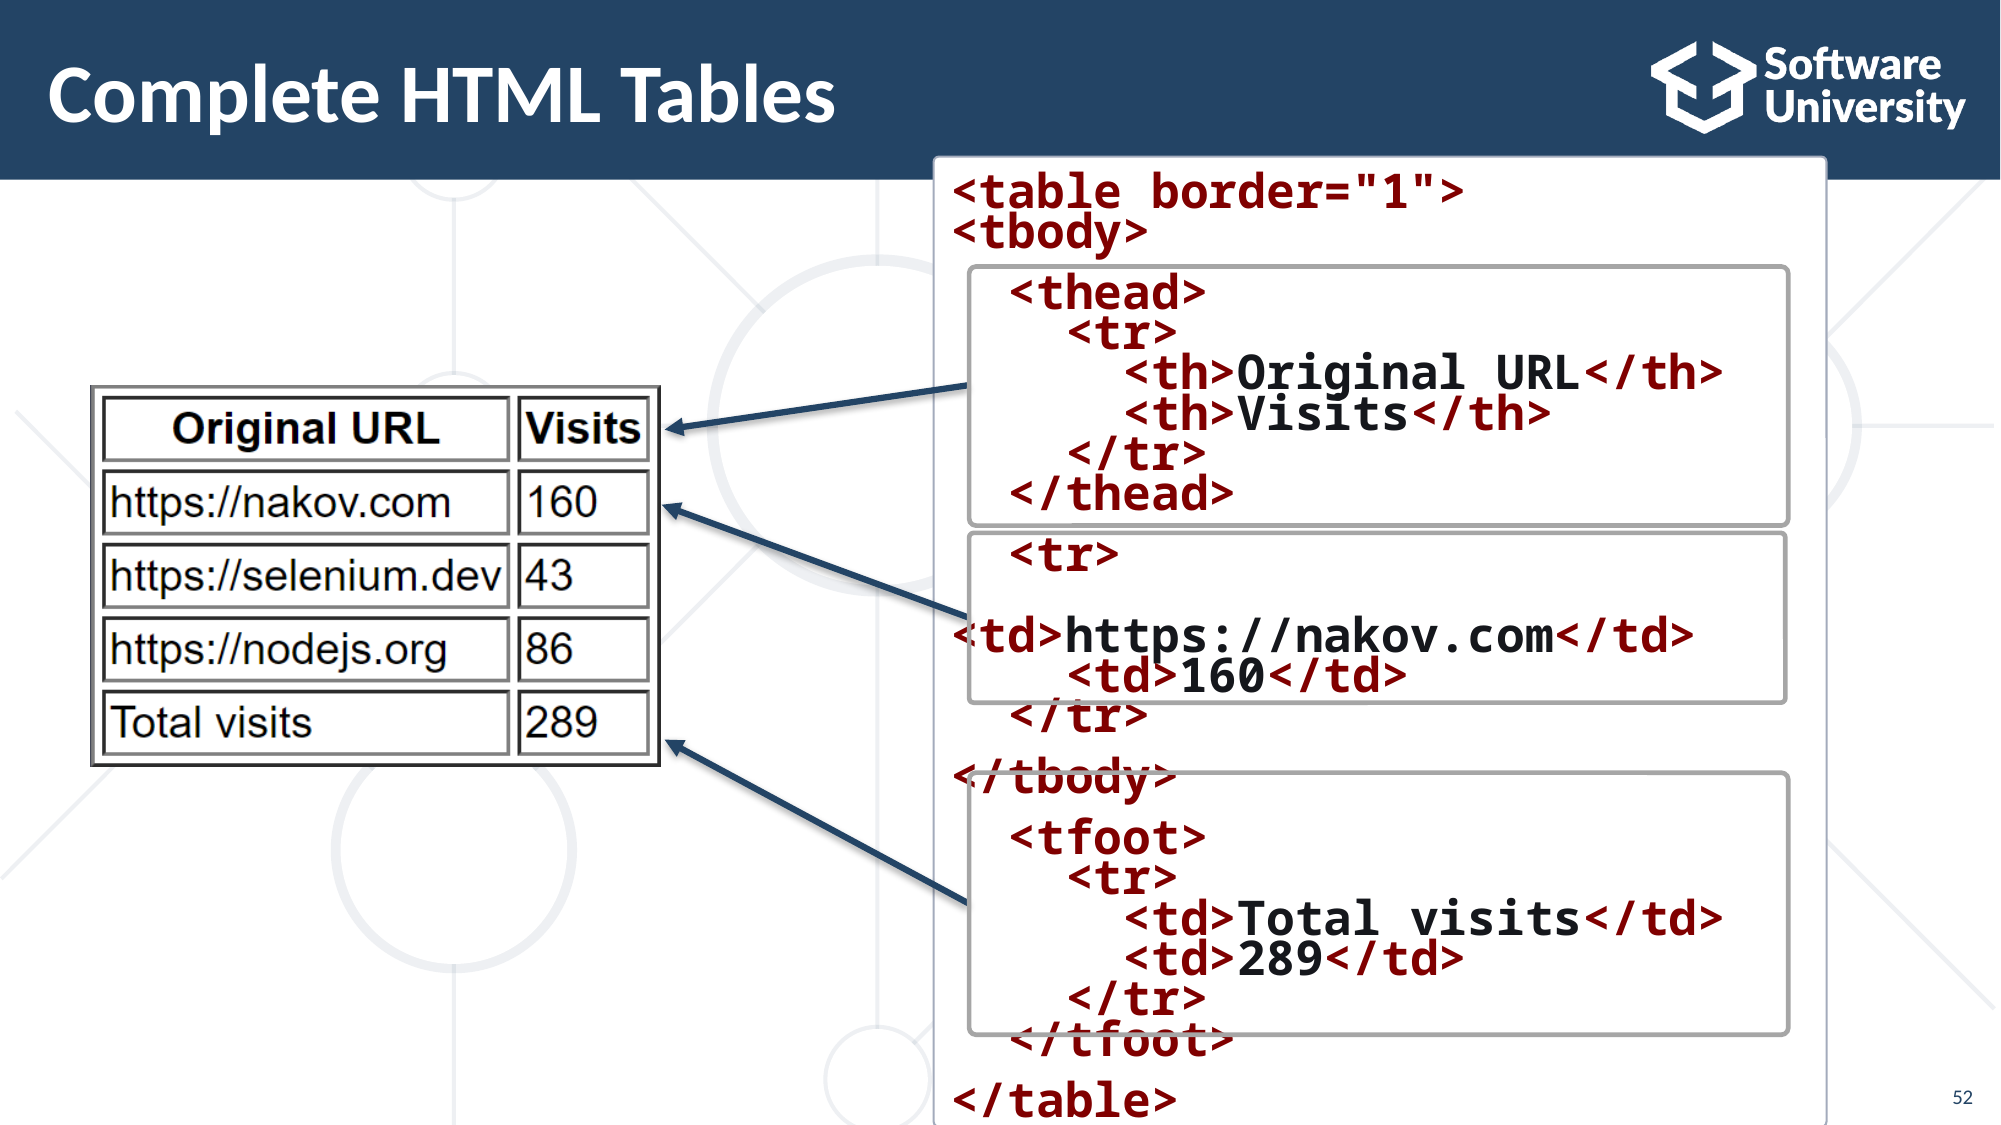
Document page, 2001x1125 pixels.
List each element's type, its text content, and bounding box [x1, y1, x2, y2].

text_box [664, 384, 970, 430]
title Complete HTML Tables [31, 16, 1625, 162]
text_box [969, 266, 1789, 526]
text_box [661, 504, 970, 618]
picture [1651, 41, 1966, 134]
text_box [969, 532, 1786, 703]
text_box <table border="1"> <tbody> <thead> <tr> <th>Original URL</th> <th>Visits</th> </tr> </thead> <tr> <td>https://nakov.com</td> <td>160</td> </tr> </tbody> <tfoot> <tr> <td>Total visits</td> <td>289</td> </tr> </tfoot> </table> [933, 156, 1827, 1125]
text_box [969, 772, 1789, 1035]
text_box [664, 739, 970, 904]
slide_number 52 [1927, 1067, 1989, 1117]
picture [90, 384, 661, 767]
